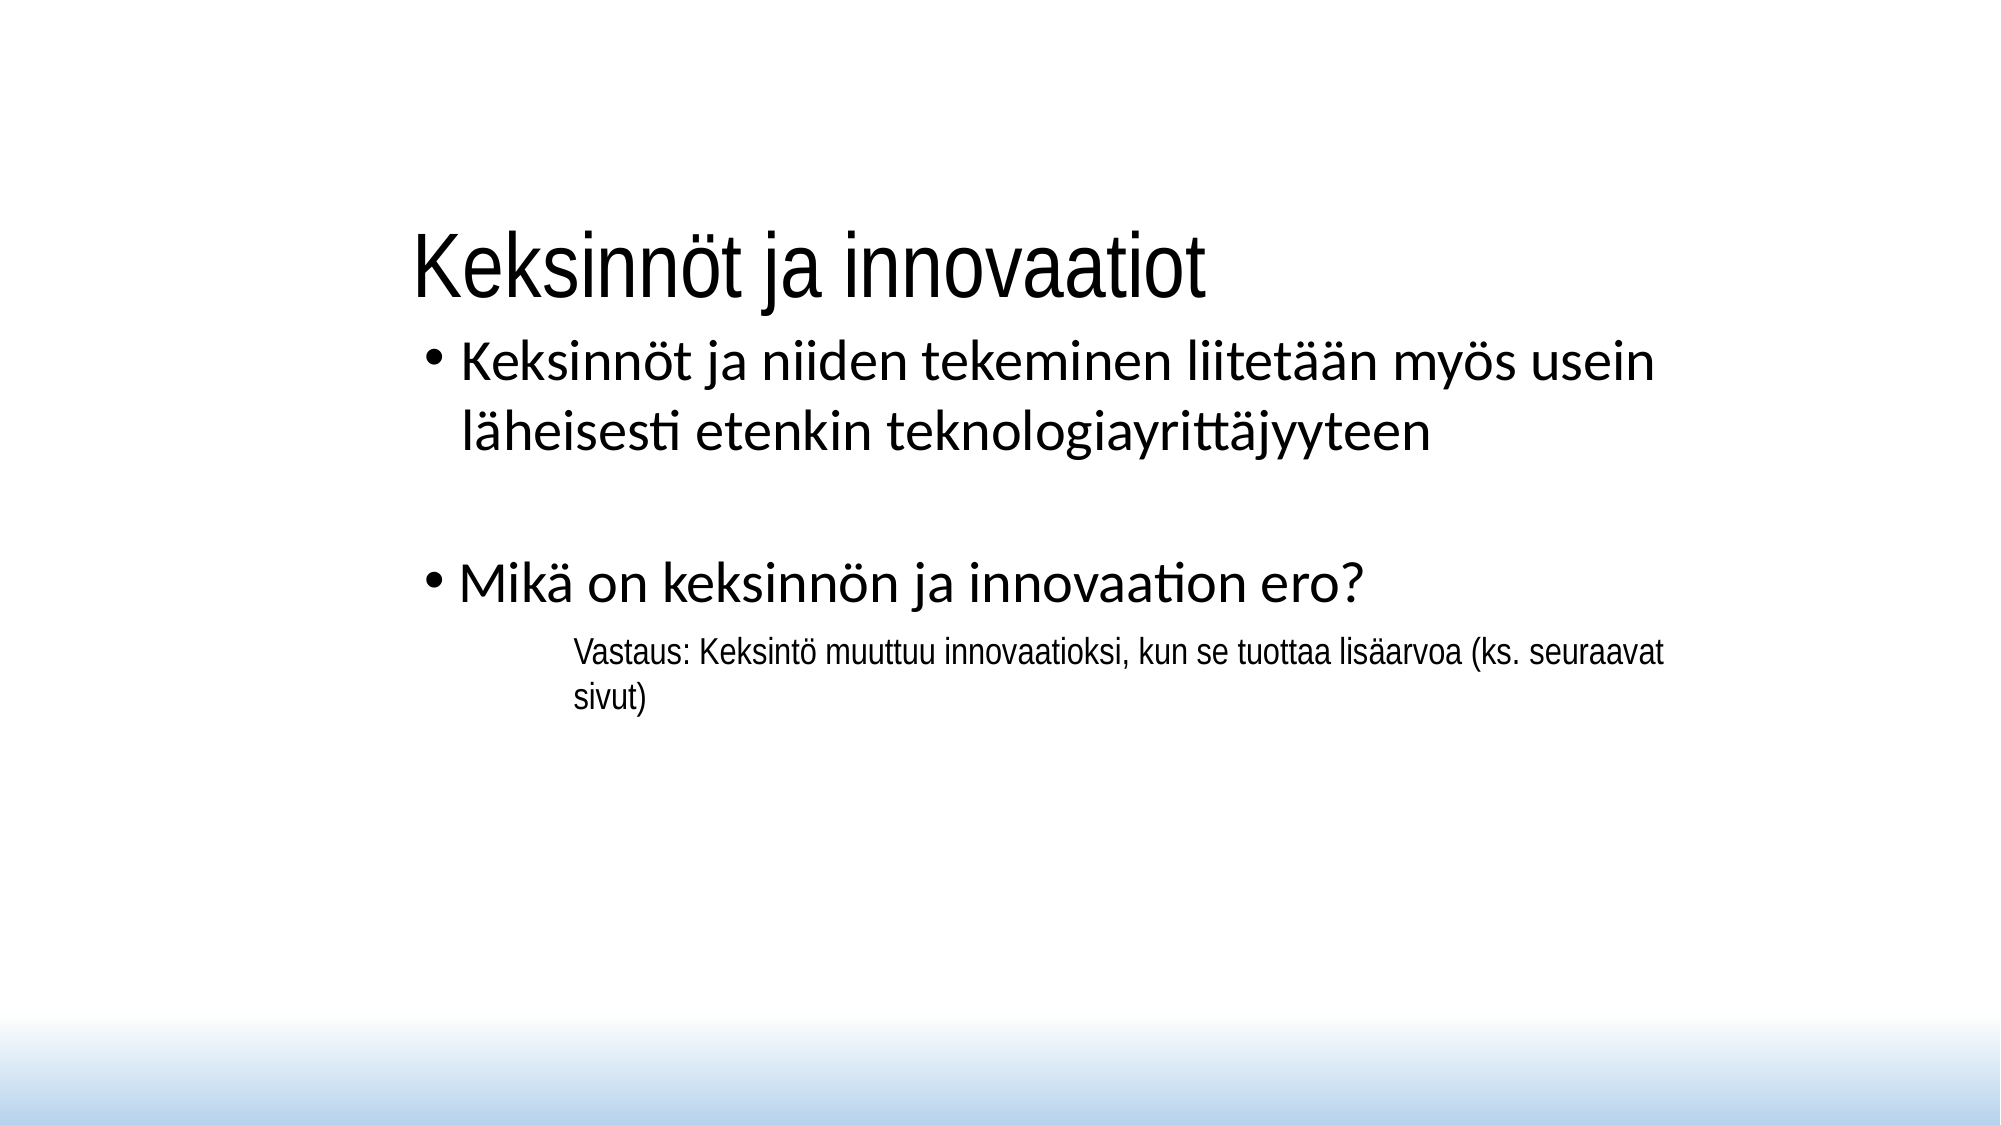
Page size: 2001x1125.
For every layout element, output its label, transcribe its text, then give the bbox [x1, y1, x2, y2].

title Keksinnöt ja innovaatiot [397, 208, 1392, 327]
list Keksinnöt ja niiden tekeminen liitetään myös usein läheisesti etenkin teknologiayrittäjyyteen Mikä on keksinnön ja innovaation ero? Vastaus: Keksintö muuttuu innovaatioksi, kun se tuottaa lisäarvoa (ks. seuraavat sivut) [409, 314, 1698, 1125]
